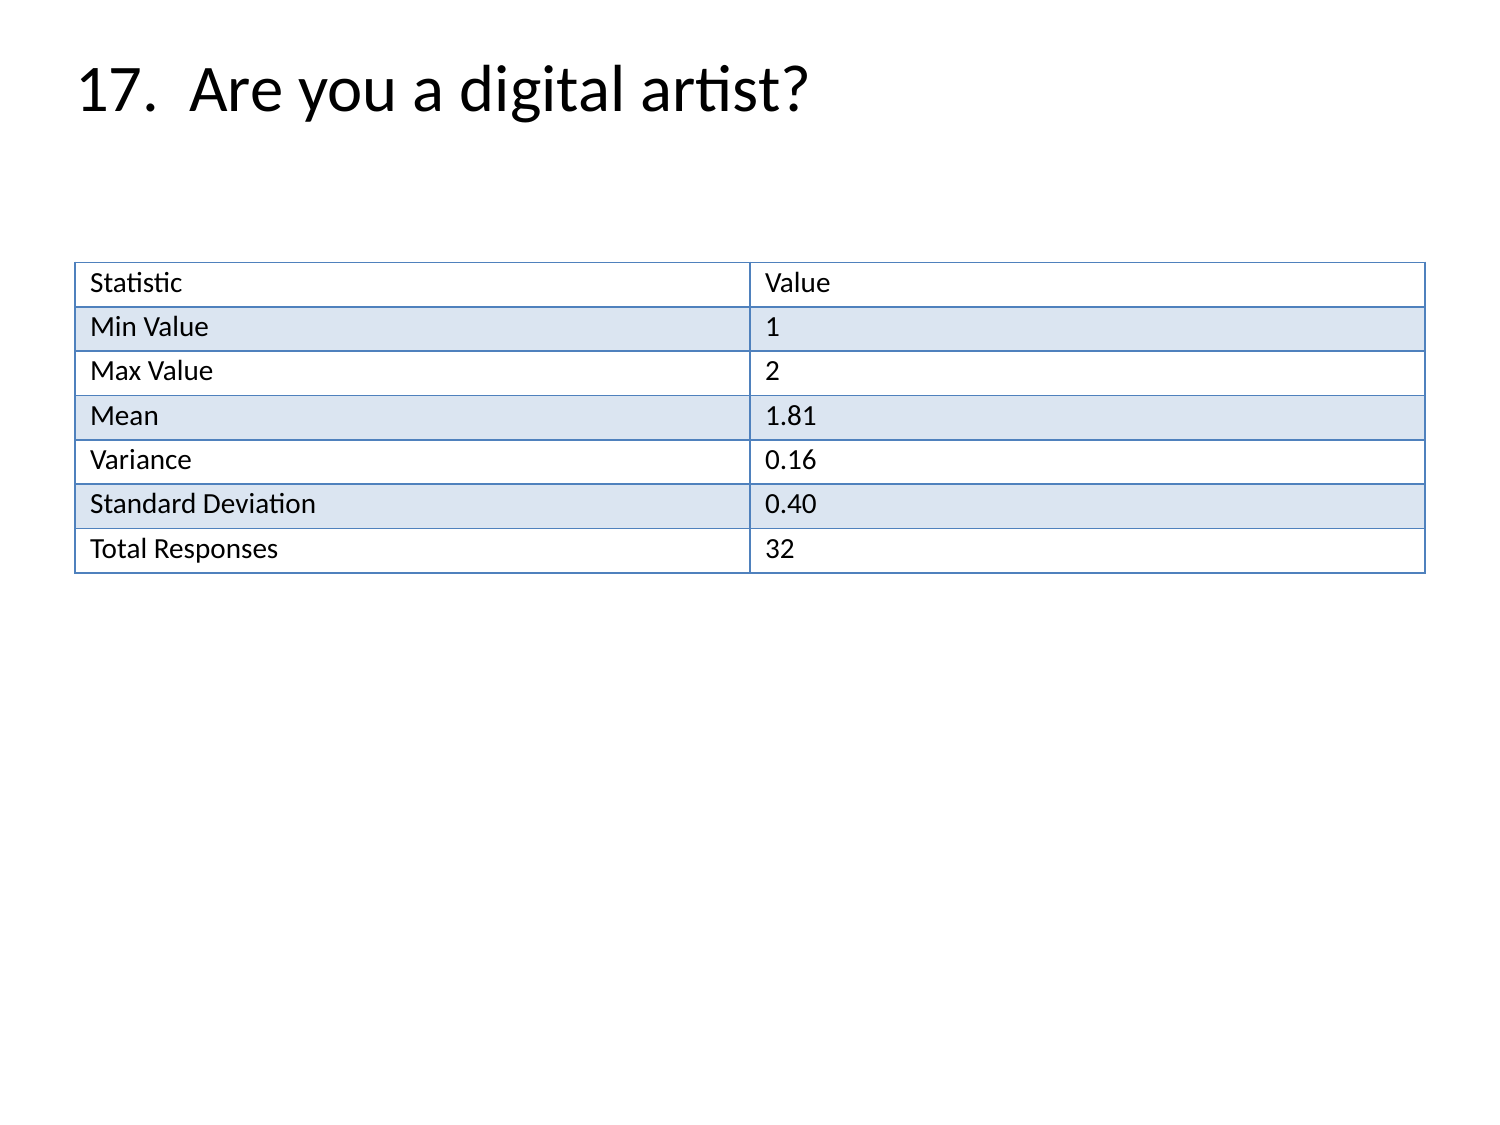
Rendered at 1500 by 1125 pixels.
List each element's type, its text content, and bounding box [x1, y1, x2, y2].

title 17. Are you a digital artist? [75, 45, 1425, 233]
table_cell Mean [76, 396, 749, 439]
table_cell 1 [751, 308, 1424, 350]
table_cell Variance [76, 441, 749, 483]
table_cell 1.81 [751, 396, 1424, 439]
table_cell Standard Deviation [76, 485, 749, 528]
table_cell Max Value [76, 352, 749, 395]
table_cell Min Value [76, 308, 749, 350]
table_cell 0.16 [751, 441, 1424, 483]
table_header Statistic [76, 263, 749, 306]
table_cell 0.40 [751, 485, 1424, 528]
table_cell 2 [751, 352, 1424, 395]
table_cell 32 [751, 529, 1424, 572]
table_header Value [751, 263, 1424, 306]
table_cell Total Responses [76, 529, 749, 572]
